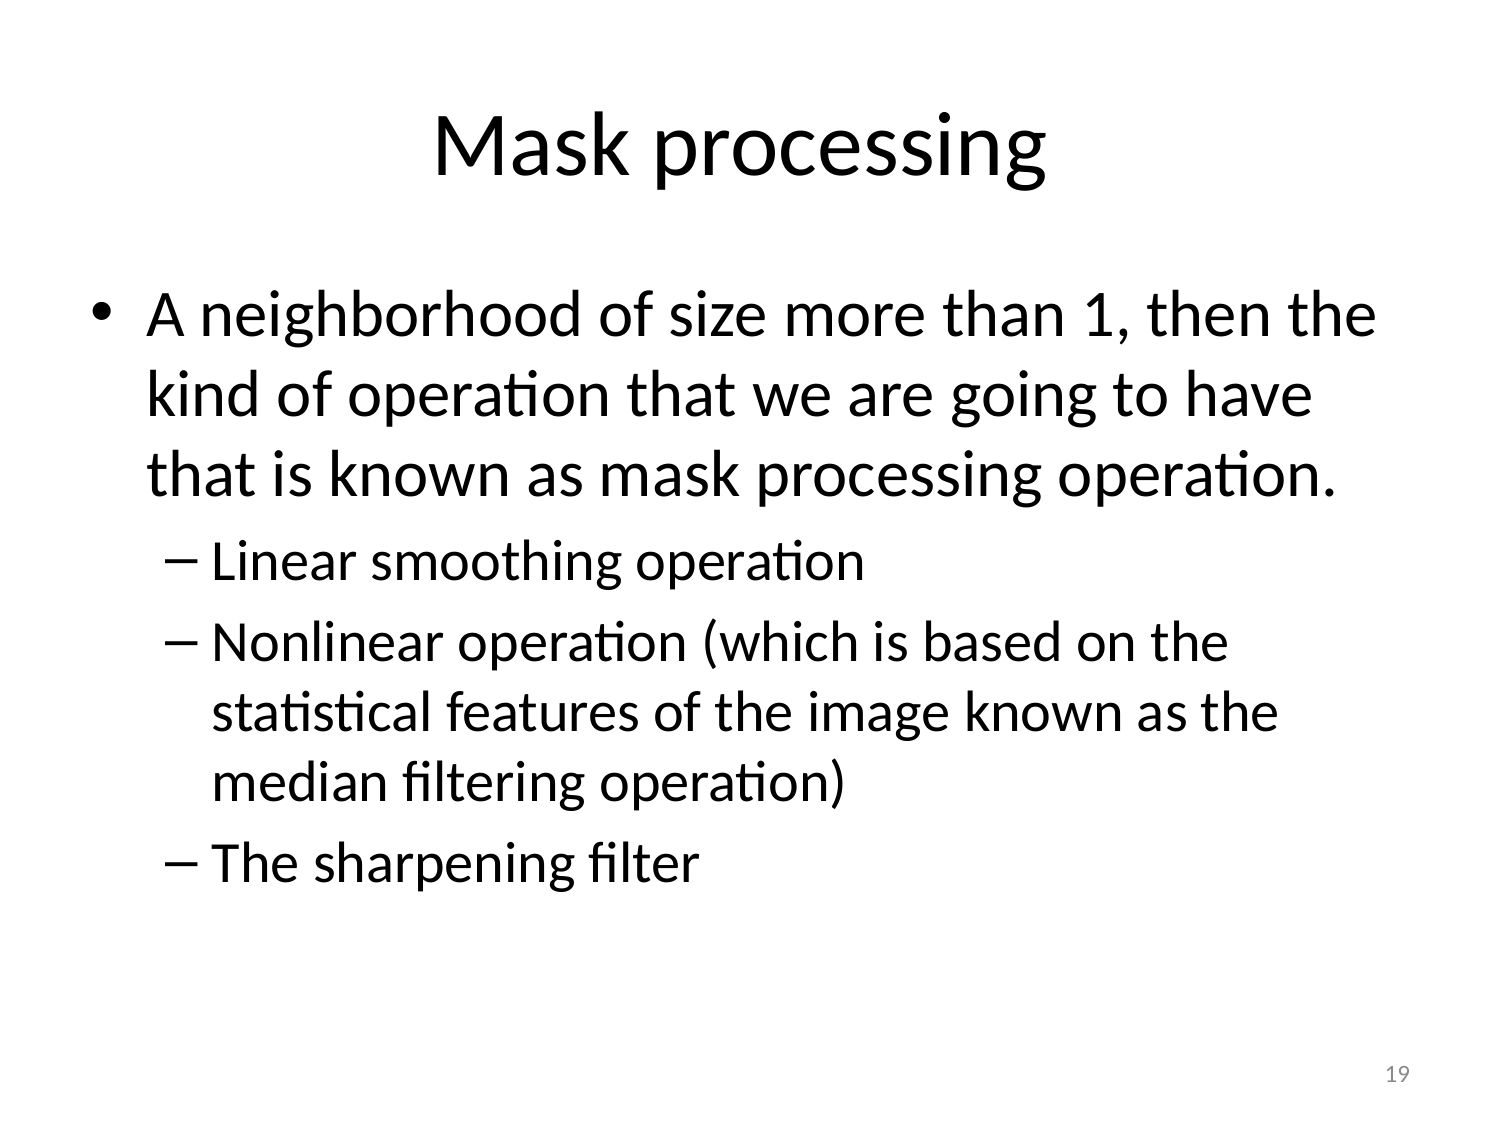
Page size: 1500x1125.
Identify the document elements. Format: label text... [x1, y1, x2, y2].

slide_number 19 [1074, 1042, 1425, 1103]
list A neighborhood of size more than 1, then the kind of operation that we are going to have that is known as mask processing operation. Linear smoothing operation Nonlinear operation (which is based on the statistical features of the image known as the median filtering operation) The sharpening filter [75, 262, 1425, 1005]
title Mask processing [75, 45, 1425, 233]
